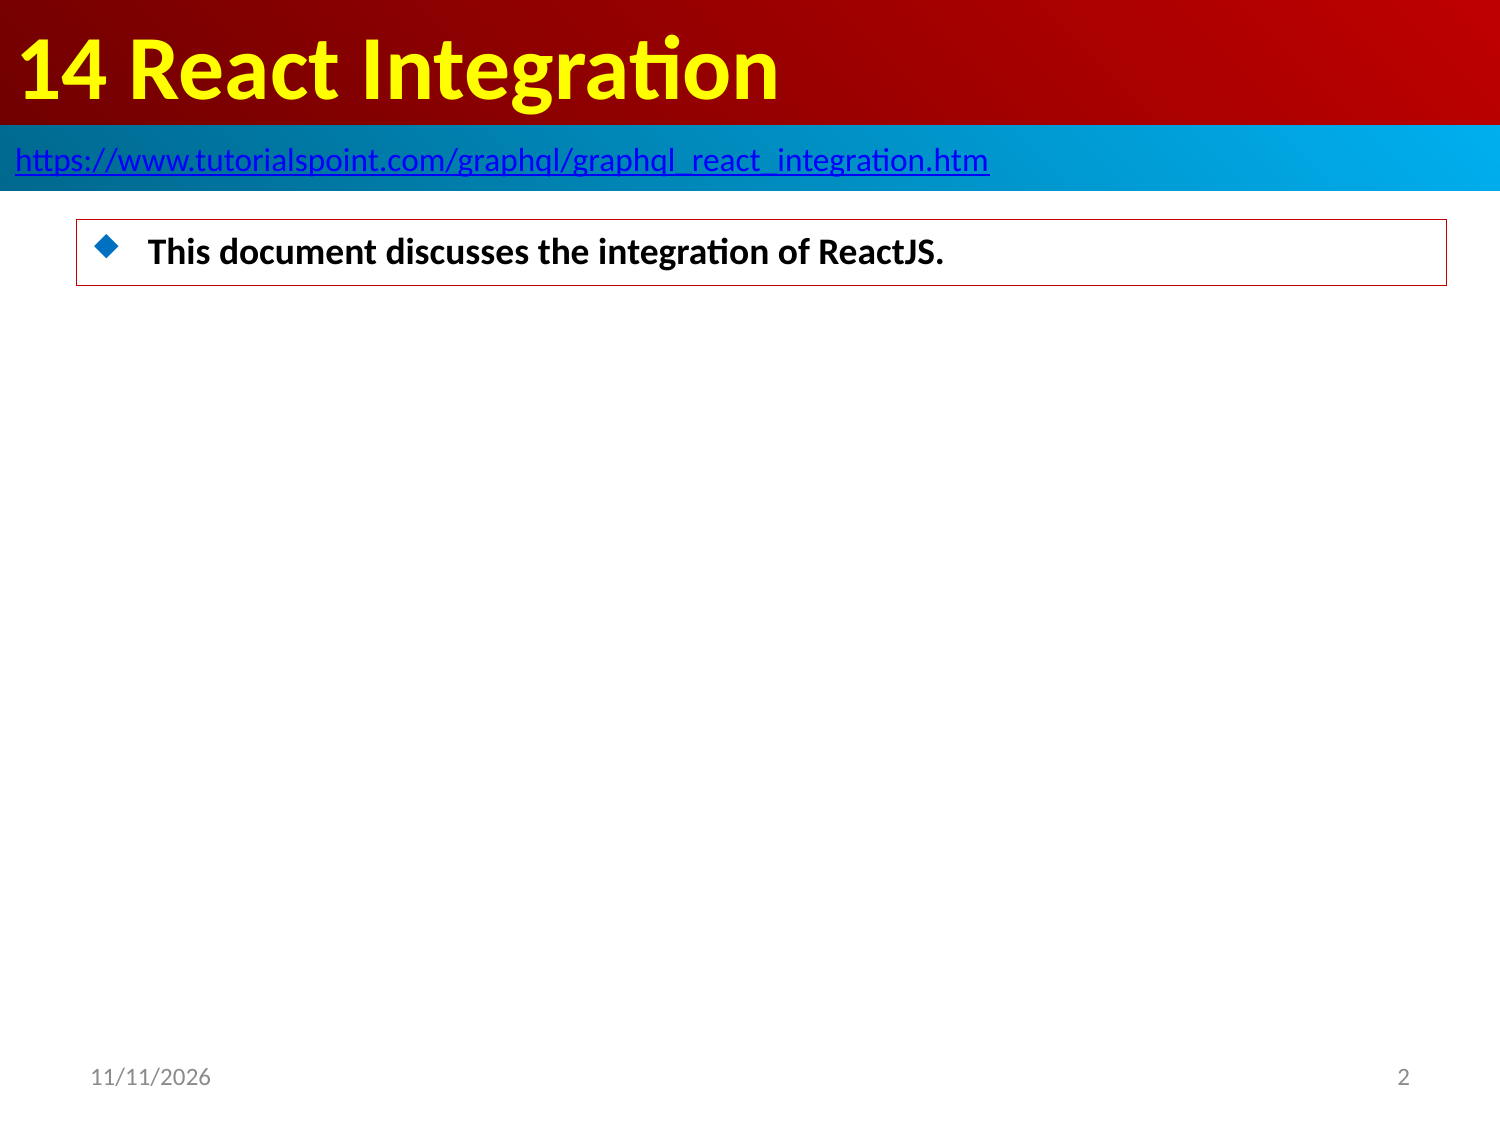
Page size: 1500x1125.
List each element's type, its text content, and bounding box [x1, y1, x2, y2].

text_box https://www.tutorialspoint.com/graphql/graphql_react_integration.htm [0, 125, 1500, 191]
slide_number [75, 1042, 425, 1109]
subtitle This document discusses the integration of ReactJS. [76, 219, 1447, 286]
slide_number 2 [1074, 1042, 1425, 1109]
title 14 React Integration [0, 0, 1500, 125]
